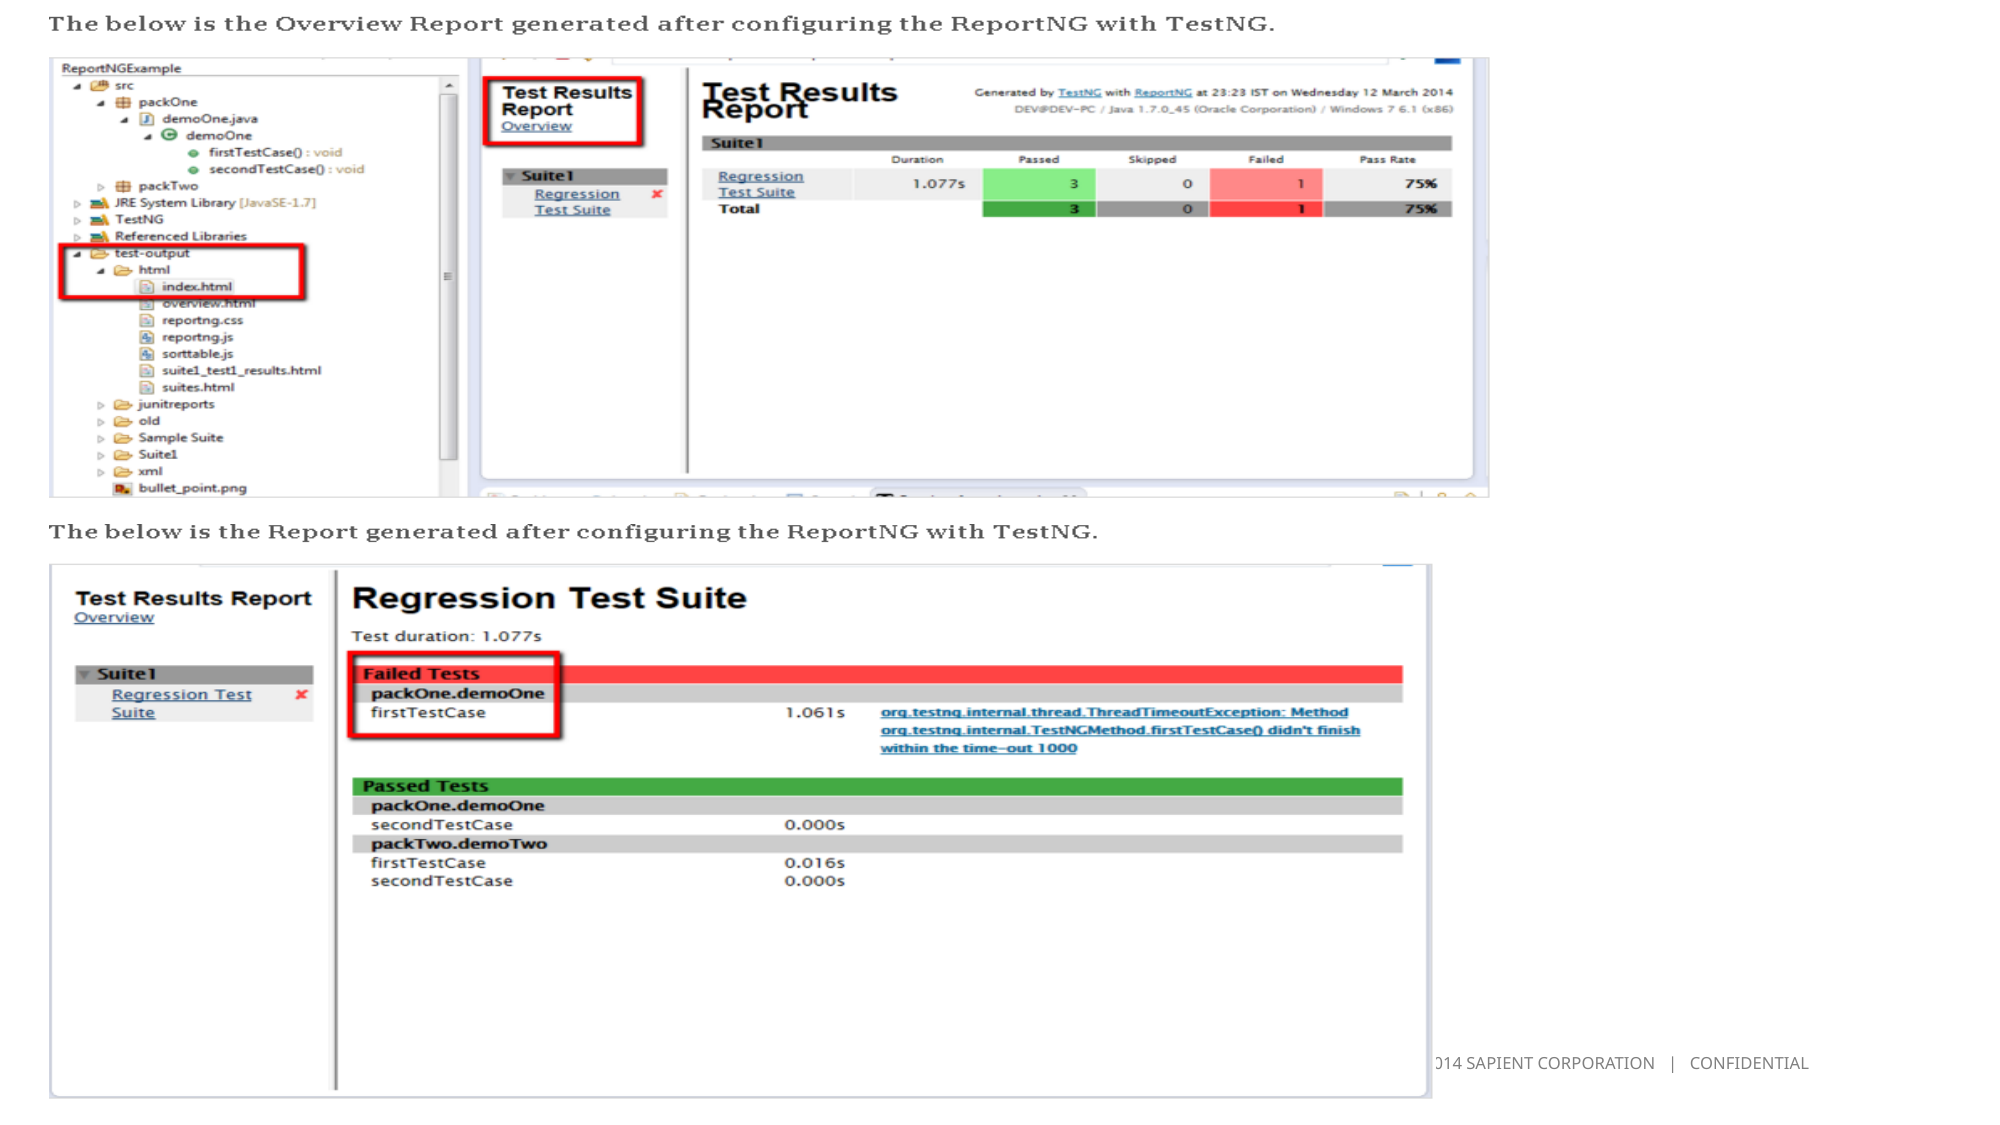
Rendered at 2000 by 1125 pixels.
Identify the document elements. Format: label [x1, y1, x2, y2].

picture [49, 12, 1500, 503]
picture [49, 524, 1436, 1100]
